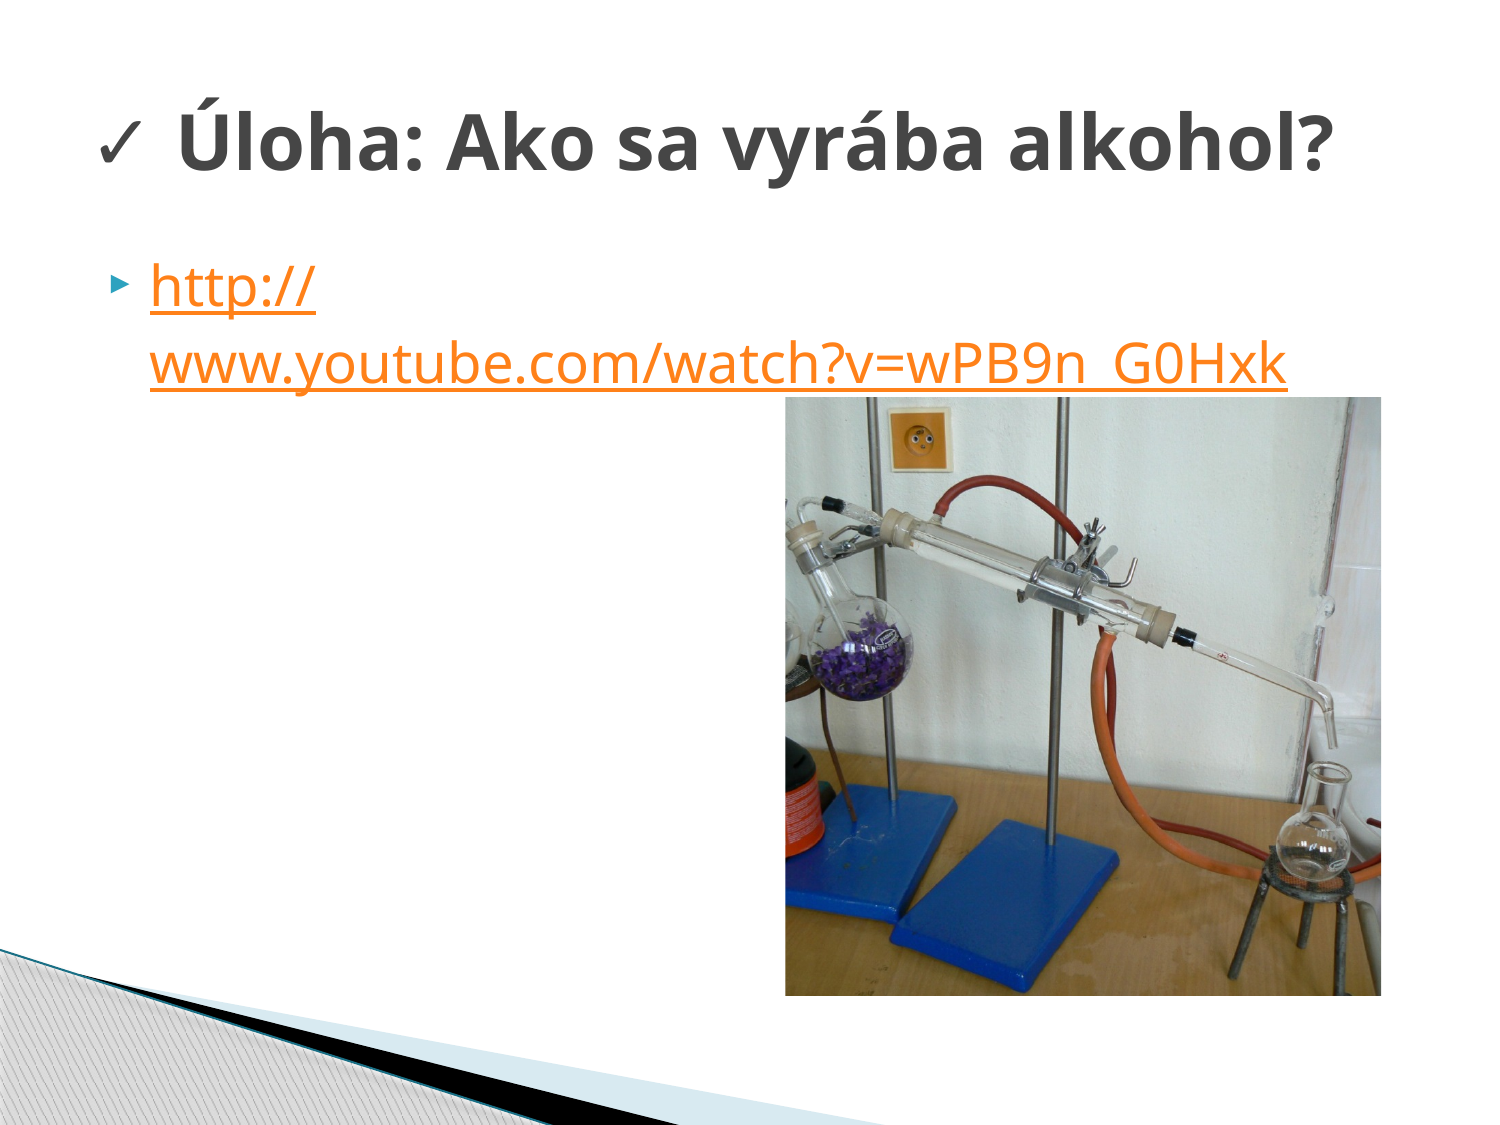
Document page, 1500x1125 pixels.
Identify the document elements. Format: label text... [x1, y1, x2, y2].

title ✓ Úloha: Ako sa vyrába alkohol? [75, 45, 1425, 233]
list http://www.youtube.com/watch?v=wPB9n_G0Hxk [75, 243, 1425, 986]
picture [785, 396, 1382, 996]
